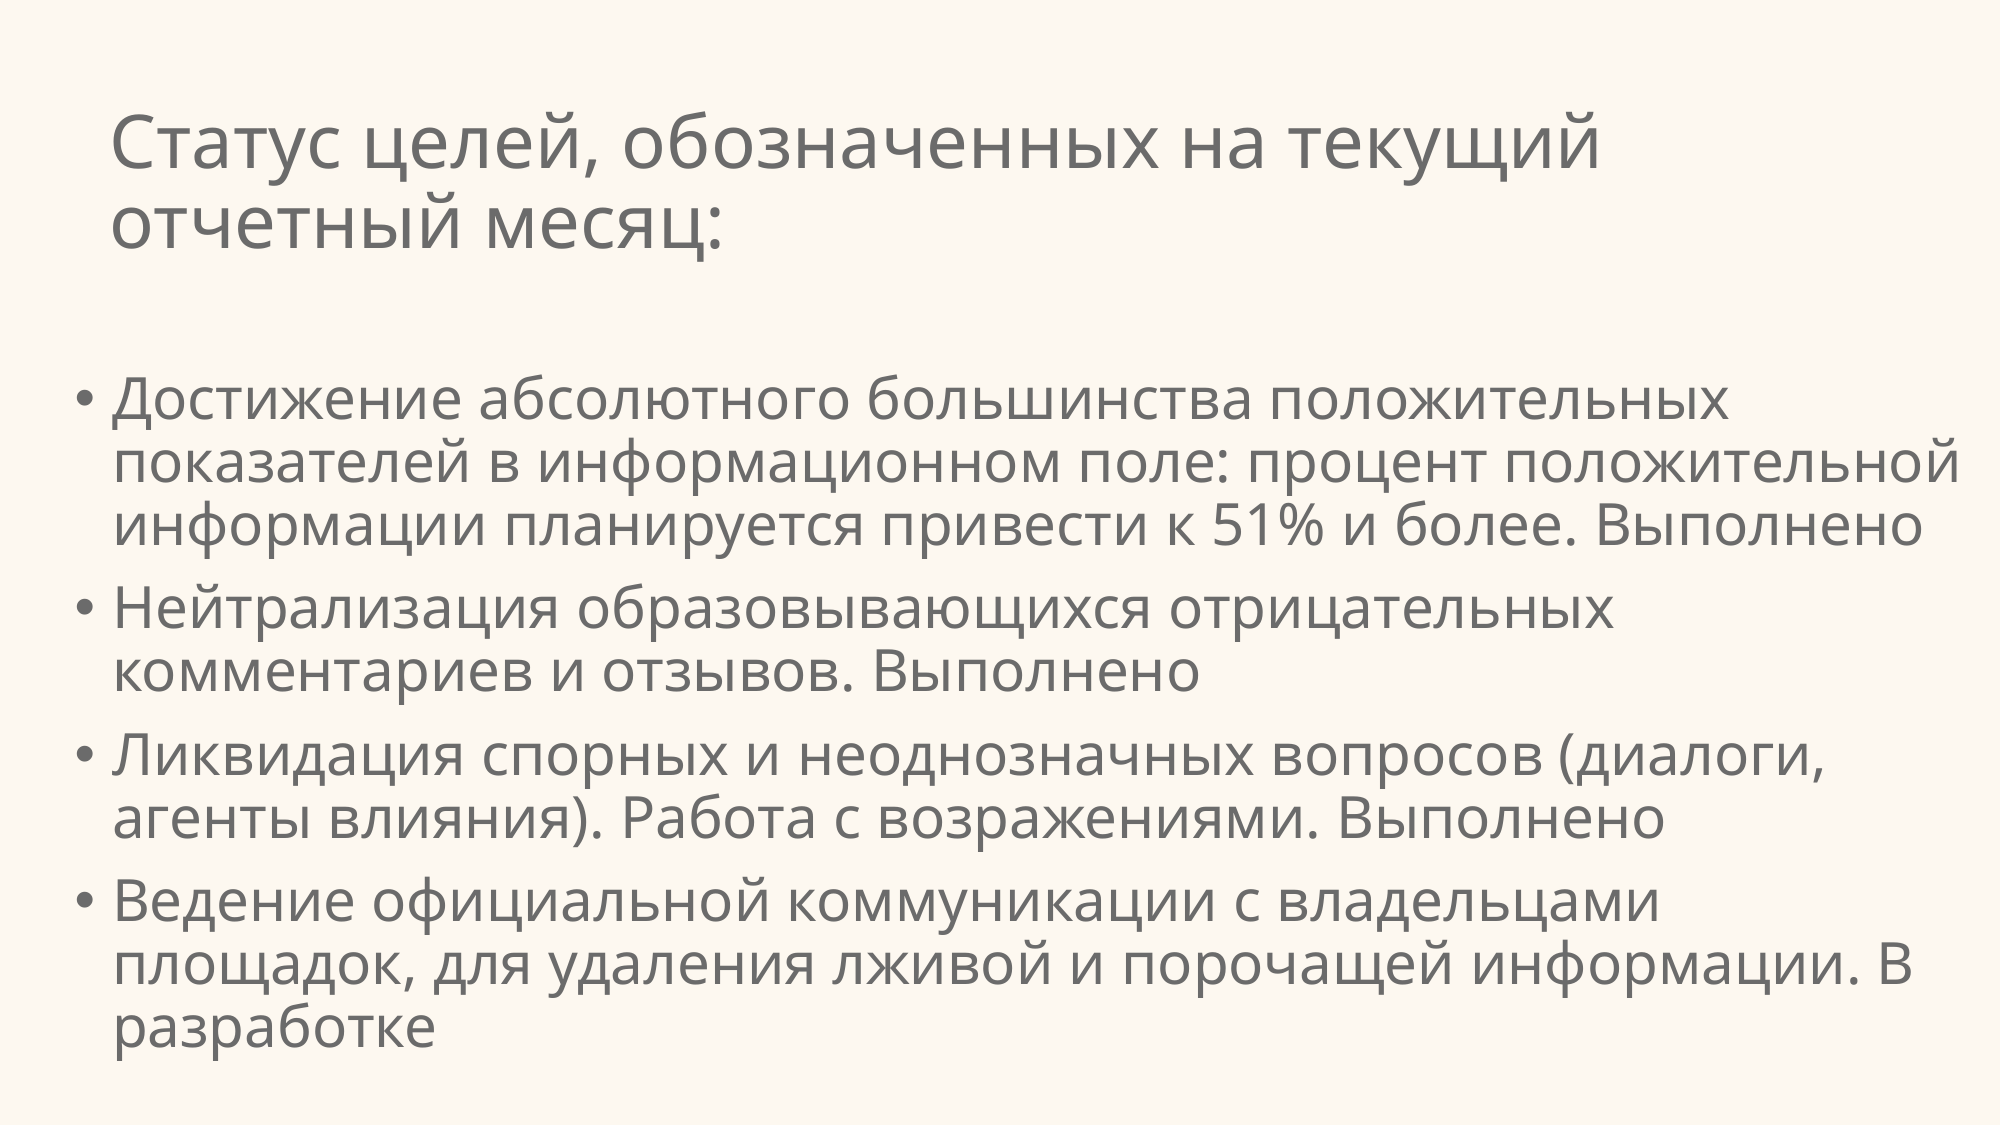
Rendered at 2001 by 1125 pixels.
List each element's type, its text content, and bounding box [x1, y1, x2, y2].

title Статус целей, обозначенных на текущий отчетный месяц: [94, 97, 1820, 361]
list Достижение абсолютного большинства положительных показателей в информационном поле: процент положительной информации планируется привести к 51% и более. Выполнено Нейтрализация образовывающихся отрицательных комментариев и отзывов. Выполнено Ликвидация спорных и неоднозначных вопросов (диалоги, агенты влияния). Работа с возражениями. Выполнено Ведение официальной коммуникации с владельцами площадок, для удаления лживой и порочащей информации. В разработке [59, 361, 1984, 1104]
